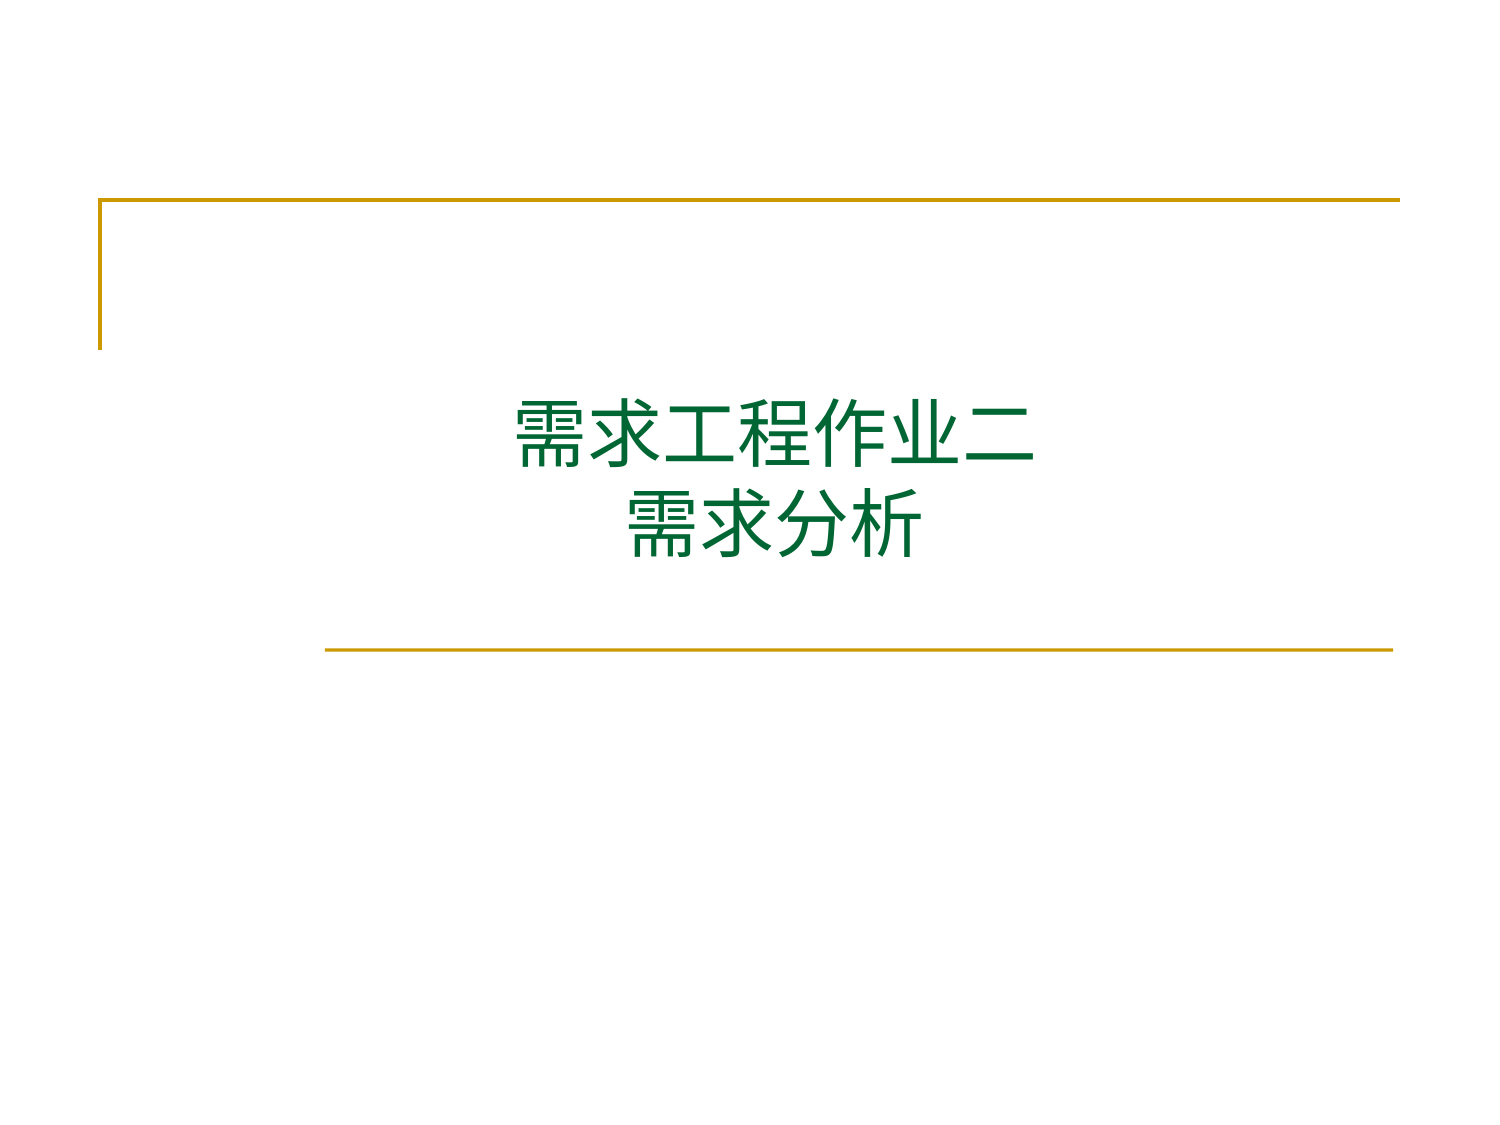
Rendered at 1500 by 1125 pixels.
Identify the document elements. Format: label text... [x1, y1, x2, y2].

title 需求工程作业二 需求分析 [62, 259, 1488, 601]
